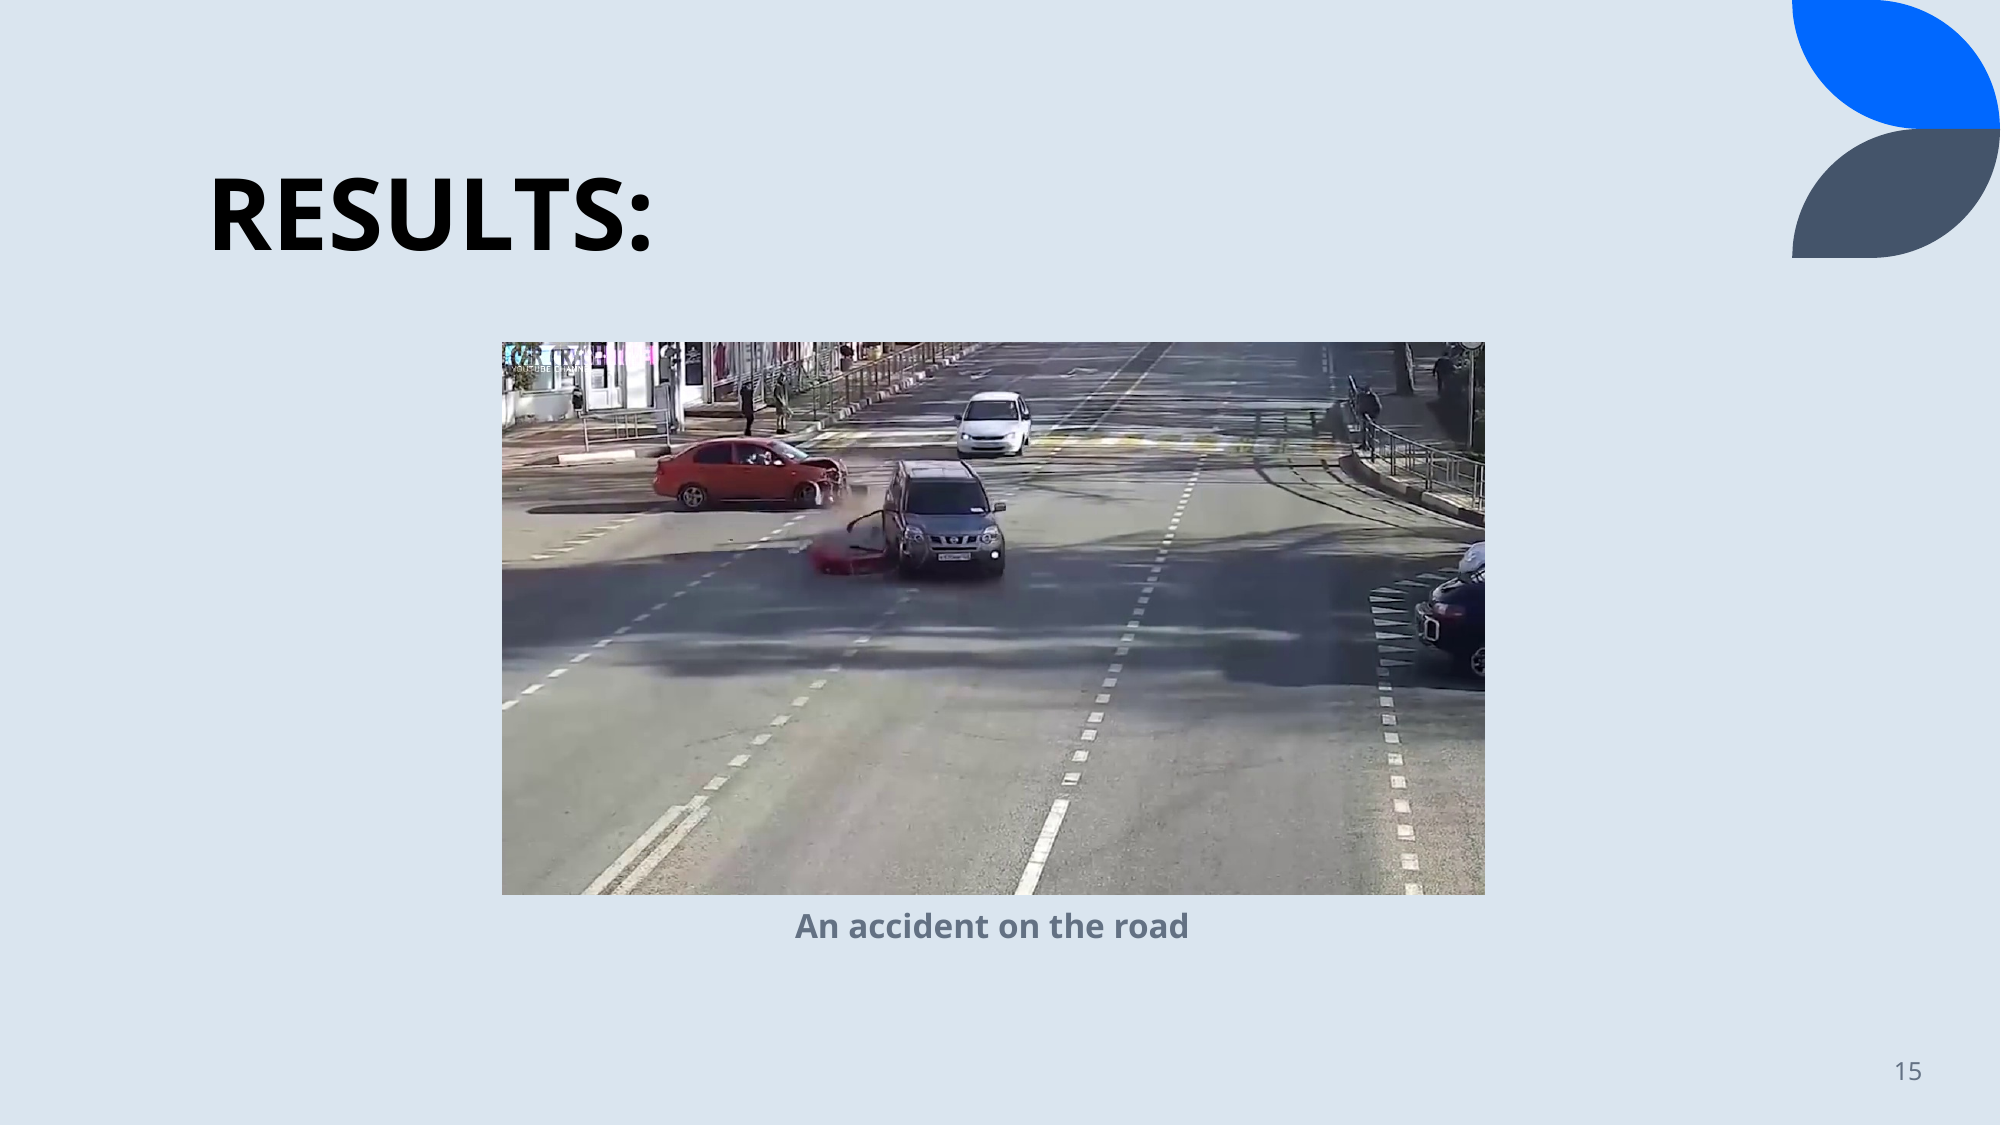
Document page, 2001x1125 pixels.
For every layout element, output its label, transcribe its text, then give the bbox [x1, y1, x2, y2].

title RESULTS: [191, 62, 1796, 280]
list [502, 342, 1485, 895]
slide_number 15 [1665, 1042, 1938, 1103]
footer An accident on the road [655, 895, 1331, 956]
